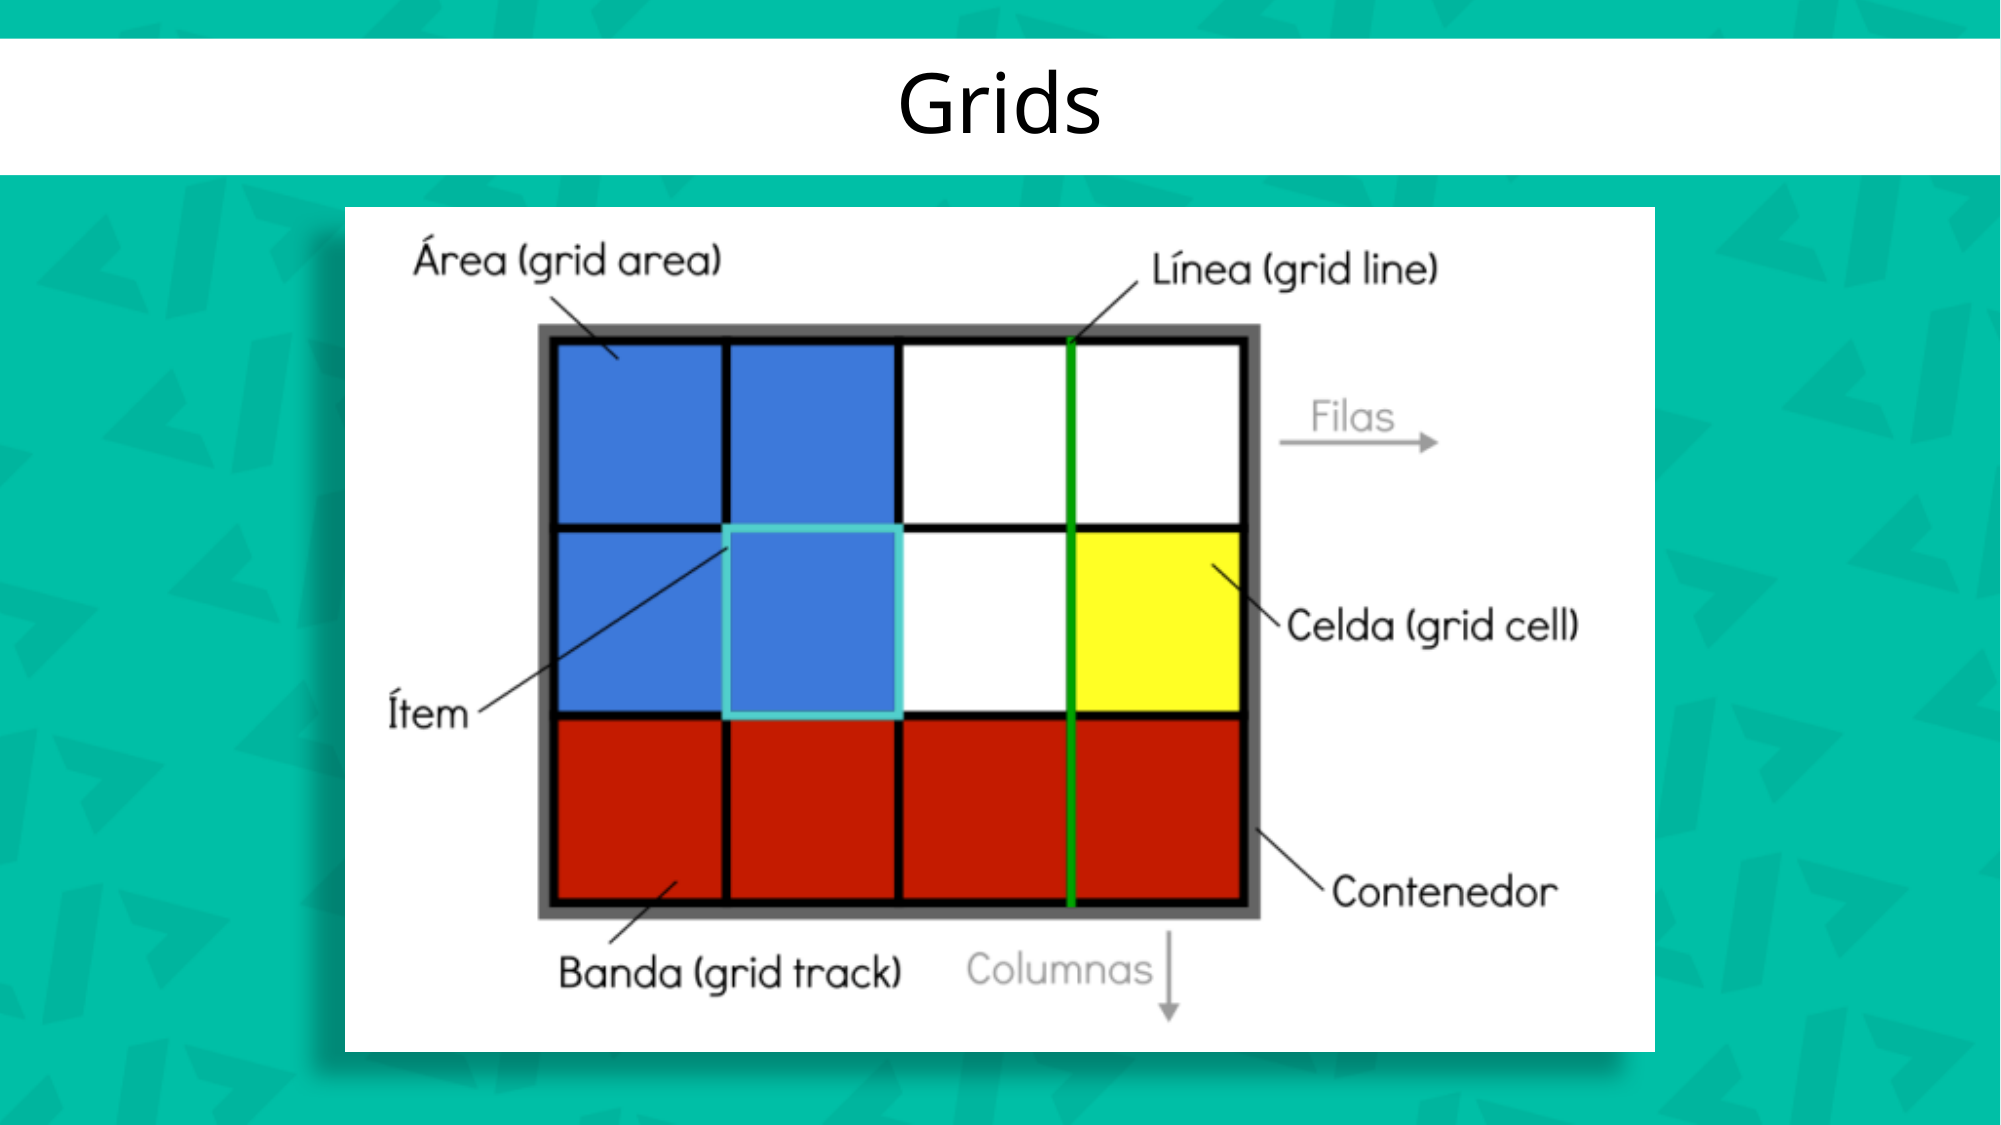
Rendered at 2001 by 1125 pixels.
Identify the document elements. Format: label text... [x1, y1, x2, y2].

title Grids [0, 38, 2000, 176]
picture [0, 0, 2001, 1125]
